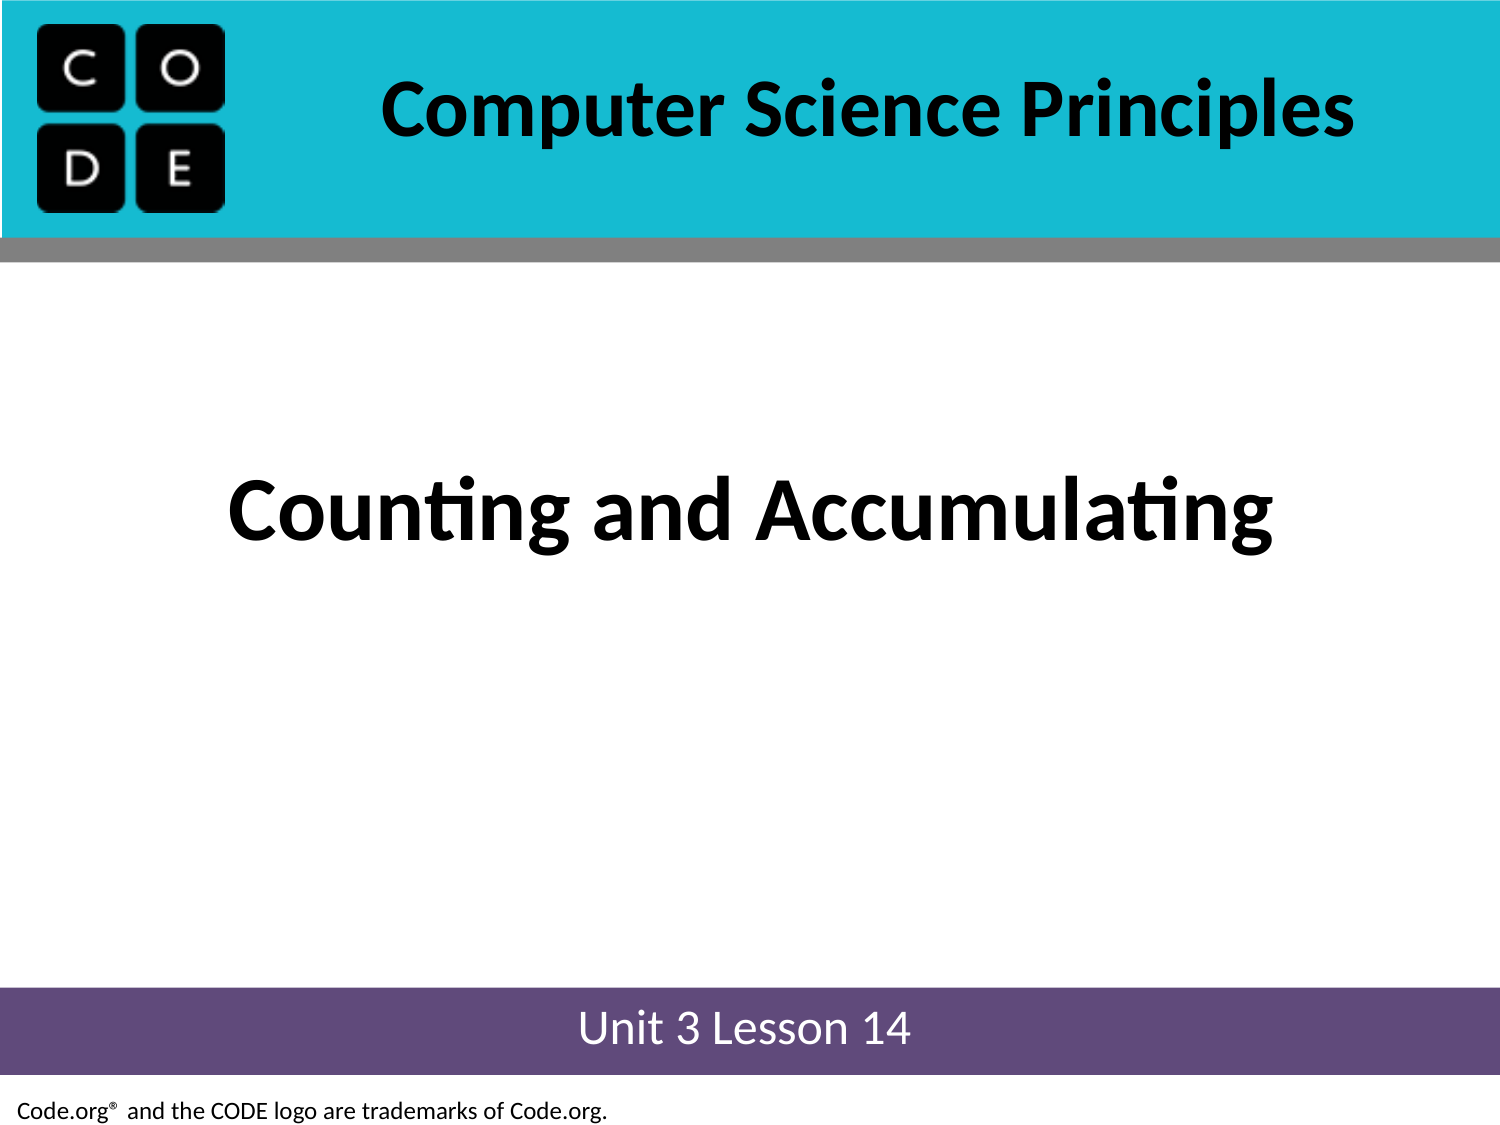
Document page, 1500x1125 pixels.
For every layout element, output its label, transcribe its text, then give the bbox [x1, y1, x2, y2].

text_box Computer Science Principles [349, 28, 1388, 179]
subtitle Unit 3 Lesson 14 [0, 987, 1500, 1076]
text_box Counting and Accumulating [2, 383, 1500, 625]
text_box Code.org® and the CODE logo are trademarks of Code.org. [2, 1087, 624, 1125]
text_box [0, 0, 1500, 235]
text_box [0, 235, 1500, 265]
picture [37, 24, 226, 213]
